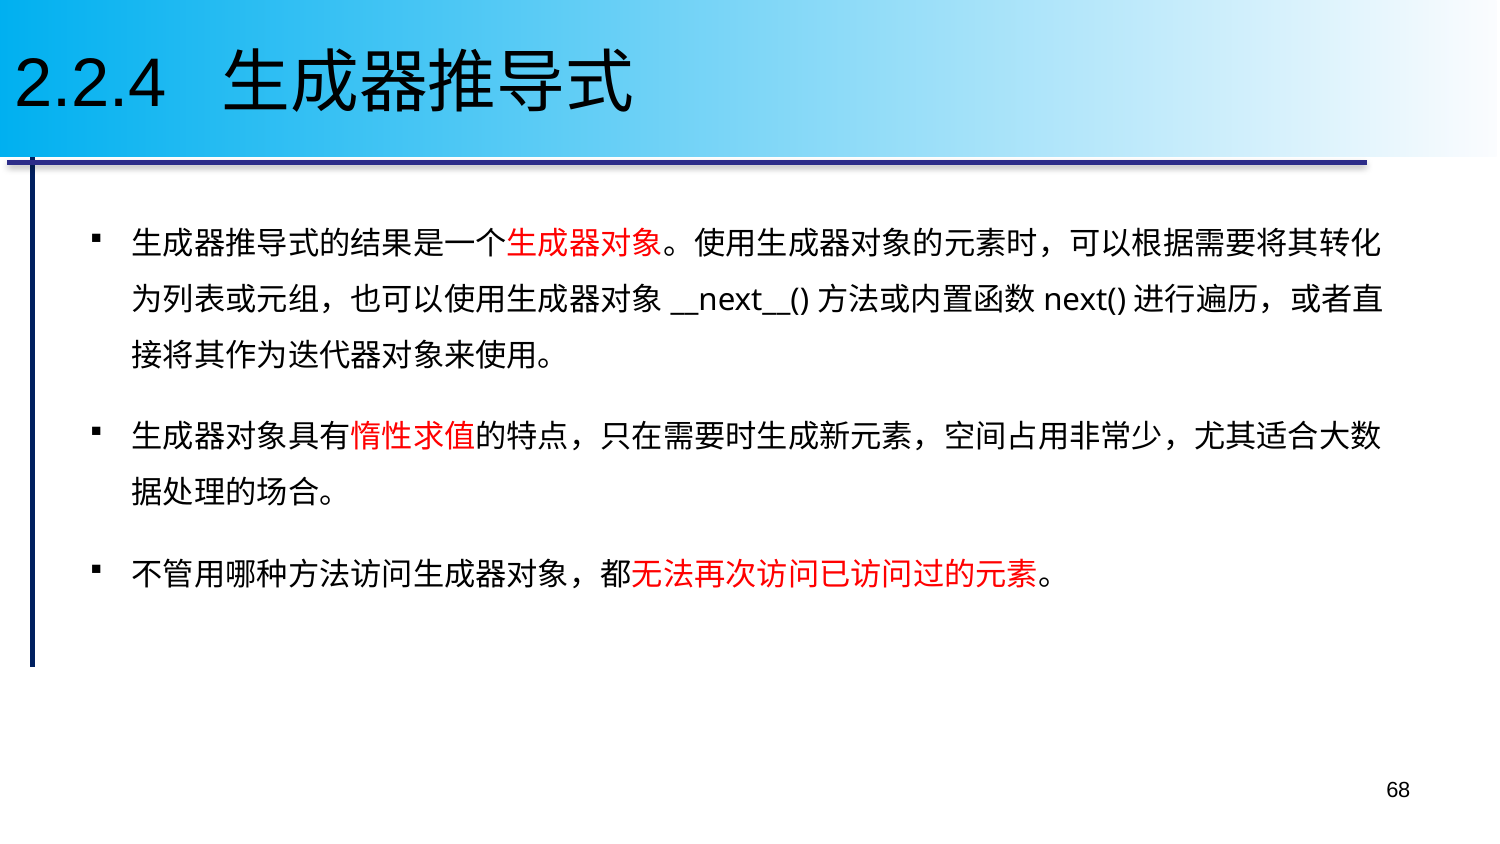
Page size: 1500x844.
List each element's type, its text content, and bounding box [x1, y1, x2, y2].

title 2.2.4 生成器推导式 [0, 0, 1497, 158]
list 生成器推导式的结果是一个生成器对象。使用生成器对象的元素时，可以根据需要将其转化为列表或元组，也可以使用生成器对象__next__()方法或内置函数next()进行遍历，或者直接将其作为迭代器对象来使用。 生成器对象具有惰性求值的特点，只在需要时生成新元素，空间占用非常少，尤其适合大数据处理的场合。 不管用哪种方法访问生成器对象，都无法再次访问已访问过的元素。 [74, 196, 1426, 755]
slide_number 68 [1074, 768, 1426, 828]
